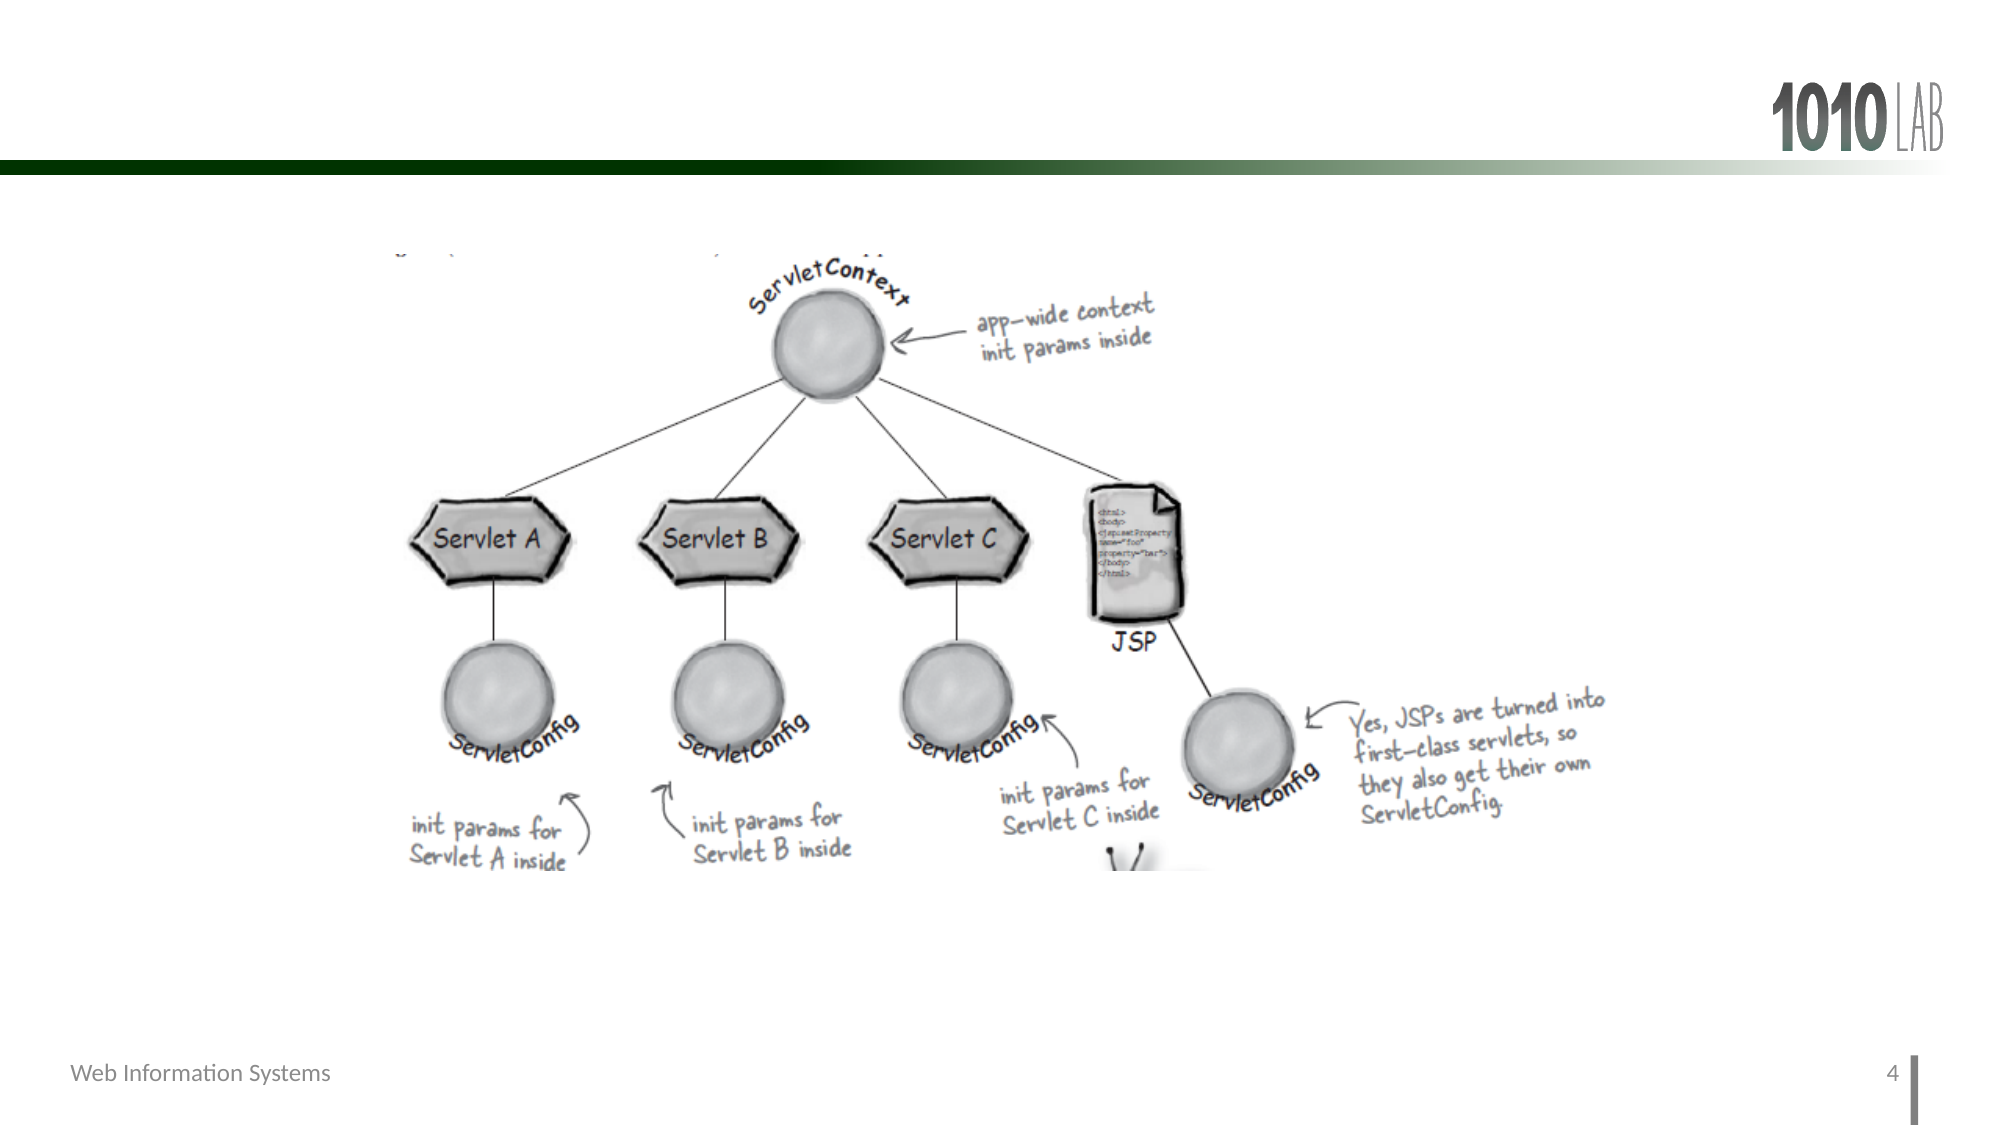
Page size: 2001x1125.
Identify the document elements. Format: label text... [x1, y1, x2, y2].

slide_number 4 [1838, 1041, 1915, 1101]
title [109, 25, 1676, 168]
list Thread Safe Request-scoped attributes Local variables in service methods [1765, 74, 1950, 160]
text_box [360, 219, 1640, 871]
slide_number Web Information Systems [55, 1041, 506, 1101]
